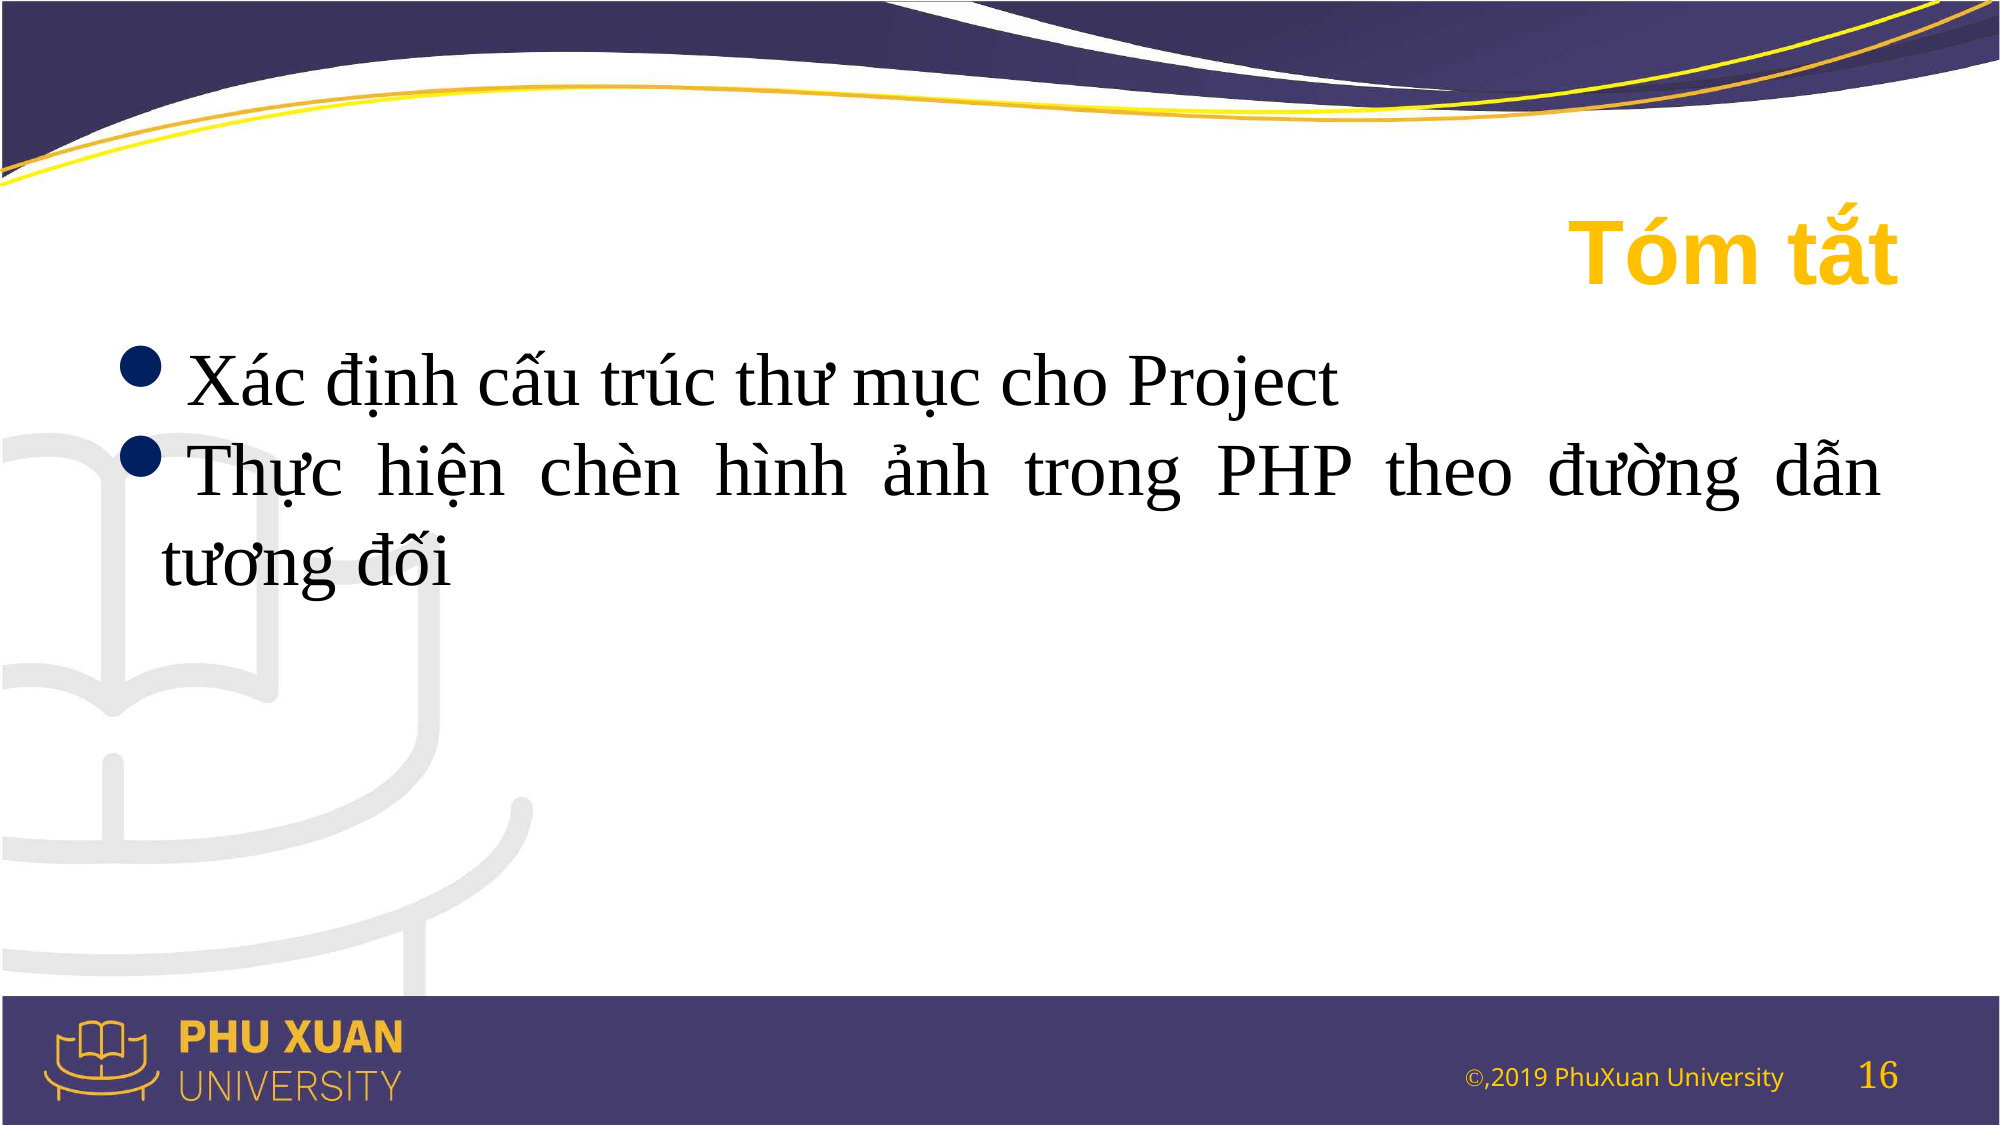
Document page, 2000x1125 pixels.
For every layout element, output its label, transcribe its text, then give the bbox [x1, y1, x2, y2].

title Tóm tắt [99, 115, 1900, 304]
list Xác định cấu trúc thư mục cho Project Thực hiện chèn hình ảnh trong PHP theo đường dẫn tương đối [99, 322, 1900, 1043]
picture [0, 0, 2000, 1125]
slide_number 16 [1732, 1042, 1900, 1103]
